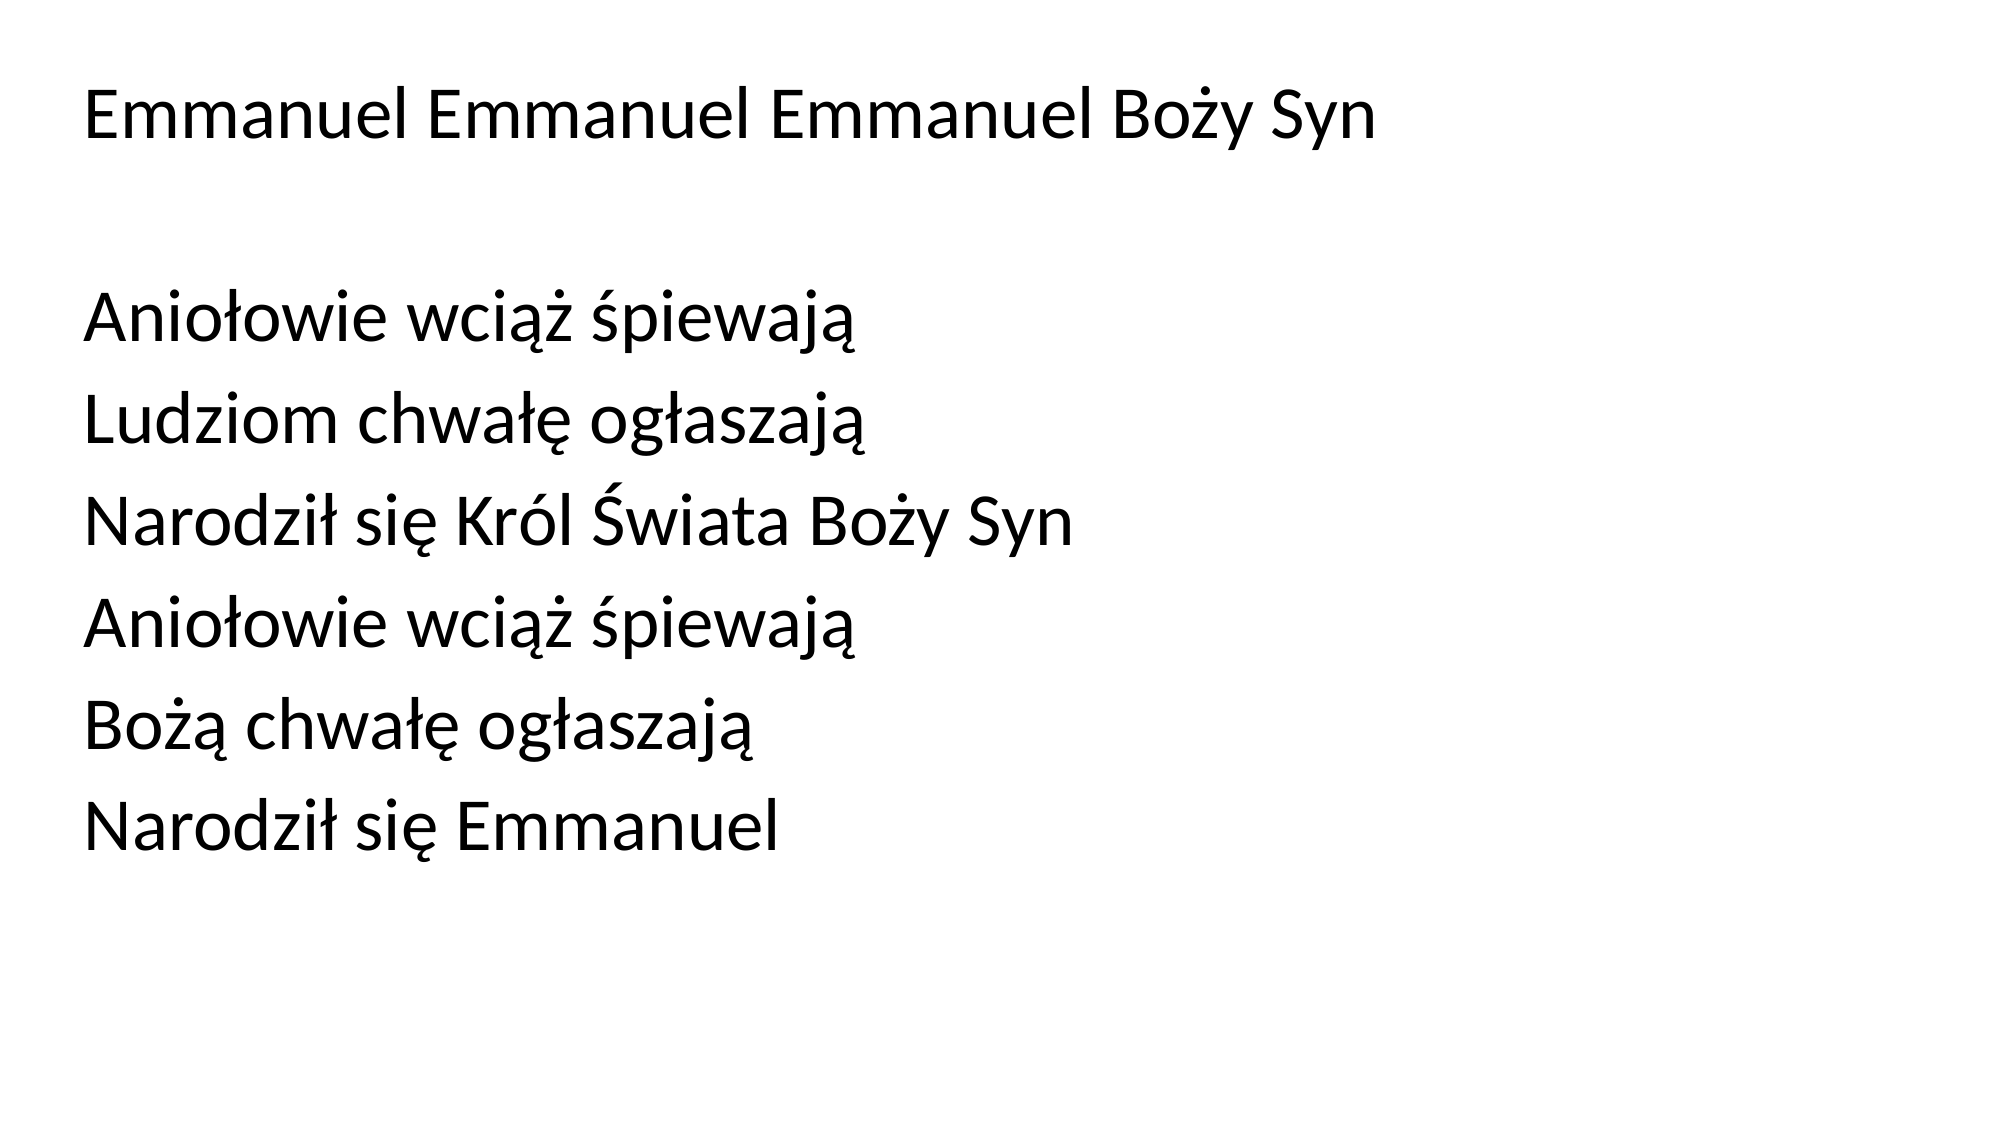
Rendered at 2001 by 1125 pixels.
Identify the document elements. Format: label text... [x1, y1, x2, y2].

list Emmanuel Emmanuel Emmanuel Boży Syn Aniołowie wciąż śpiewają Ludziom chwałę ogłaszają Narodził się Król Świata Boży Syn Aniołowie wciąż śpiewają Bożą chwałę ogłaszają Narodził się Emmanuel [68, 66, 1926, 1037]
